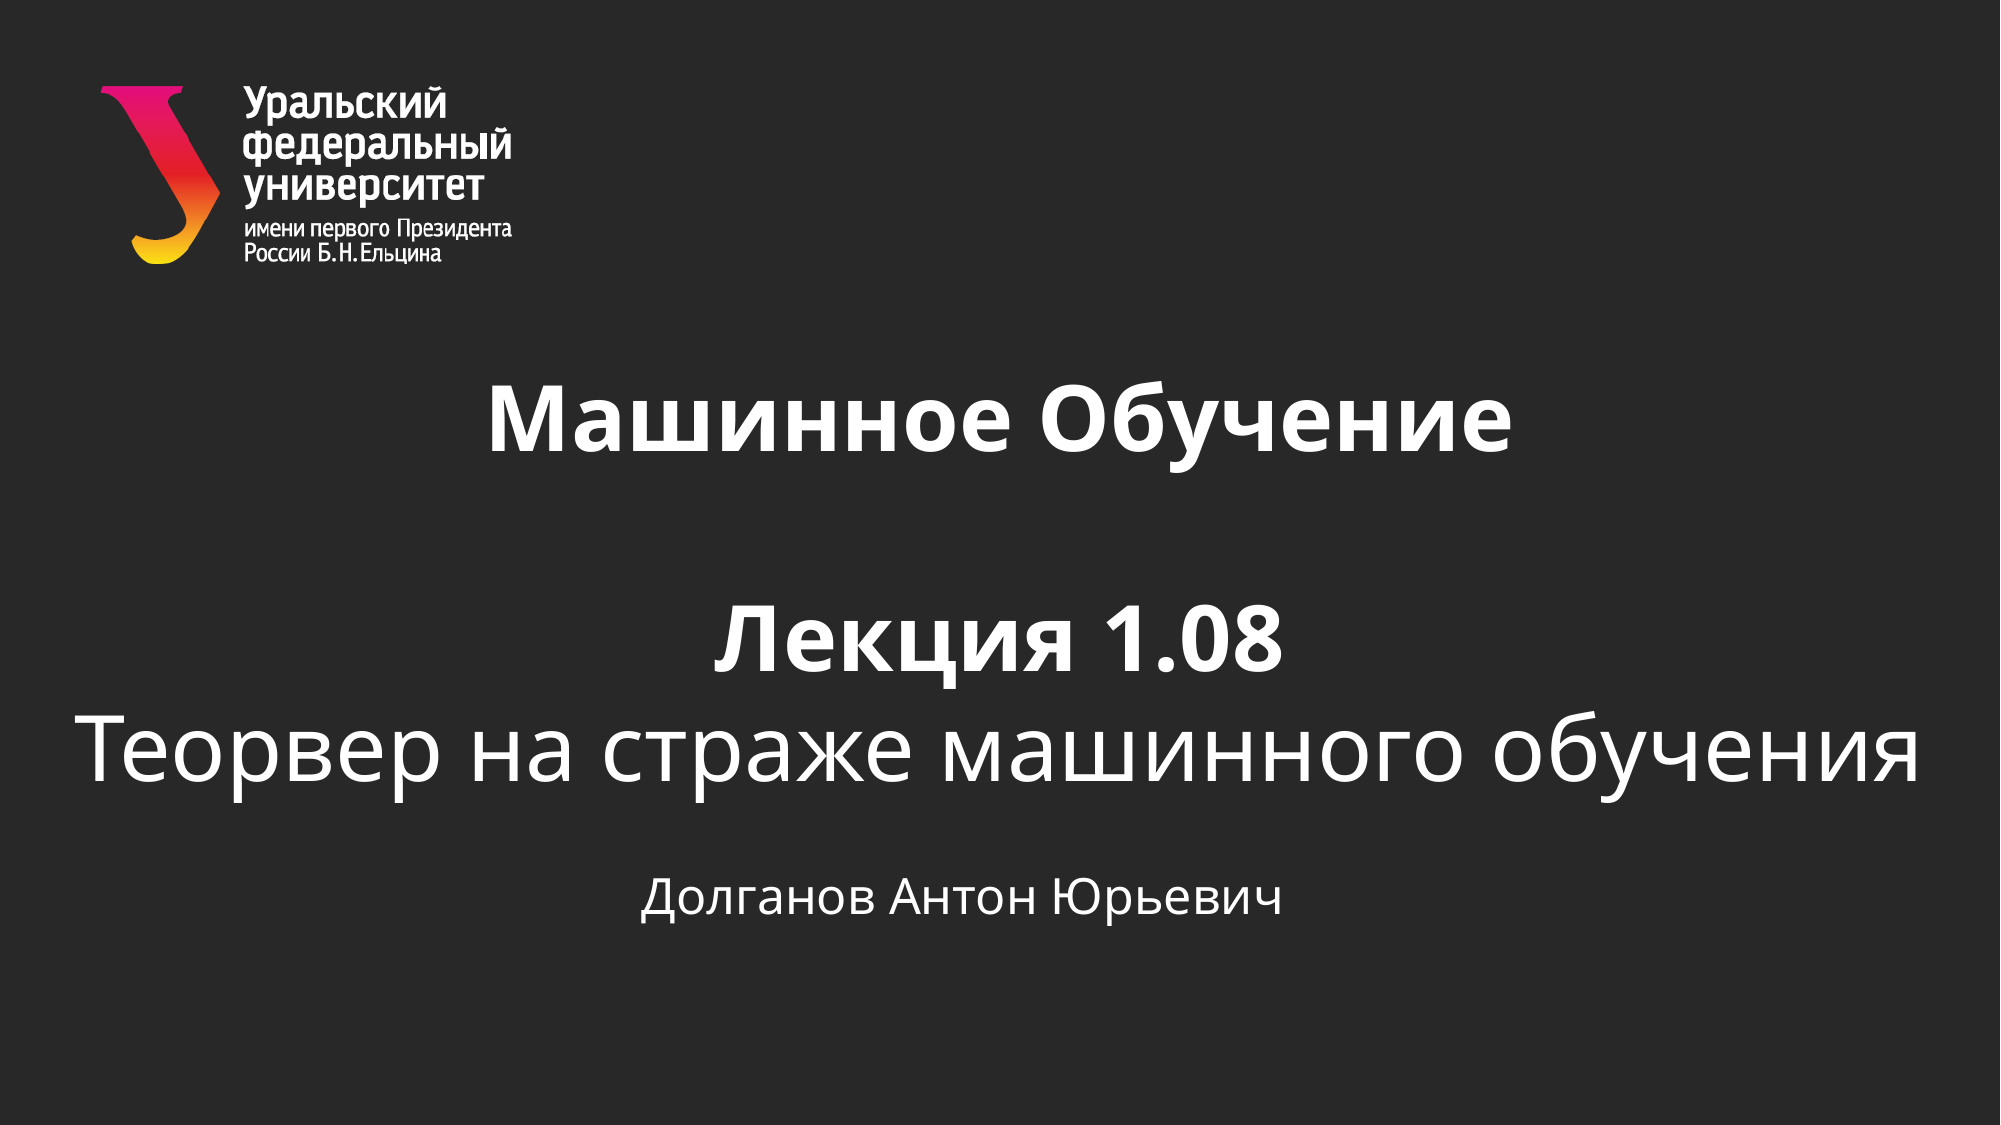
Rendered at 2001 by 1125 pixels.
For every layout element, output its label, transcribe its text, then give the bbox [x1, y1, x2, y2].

picture [31, 1, 582, 351]
text_box Долганов Антон Юрьевич [551, 846, 1375, 967]
text_box Машинное Обучение Лекция 1.08 Теорвер на страже машинного обучения [0, 312, 2000, 846]
